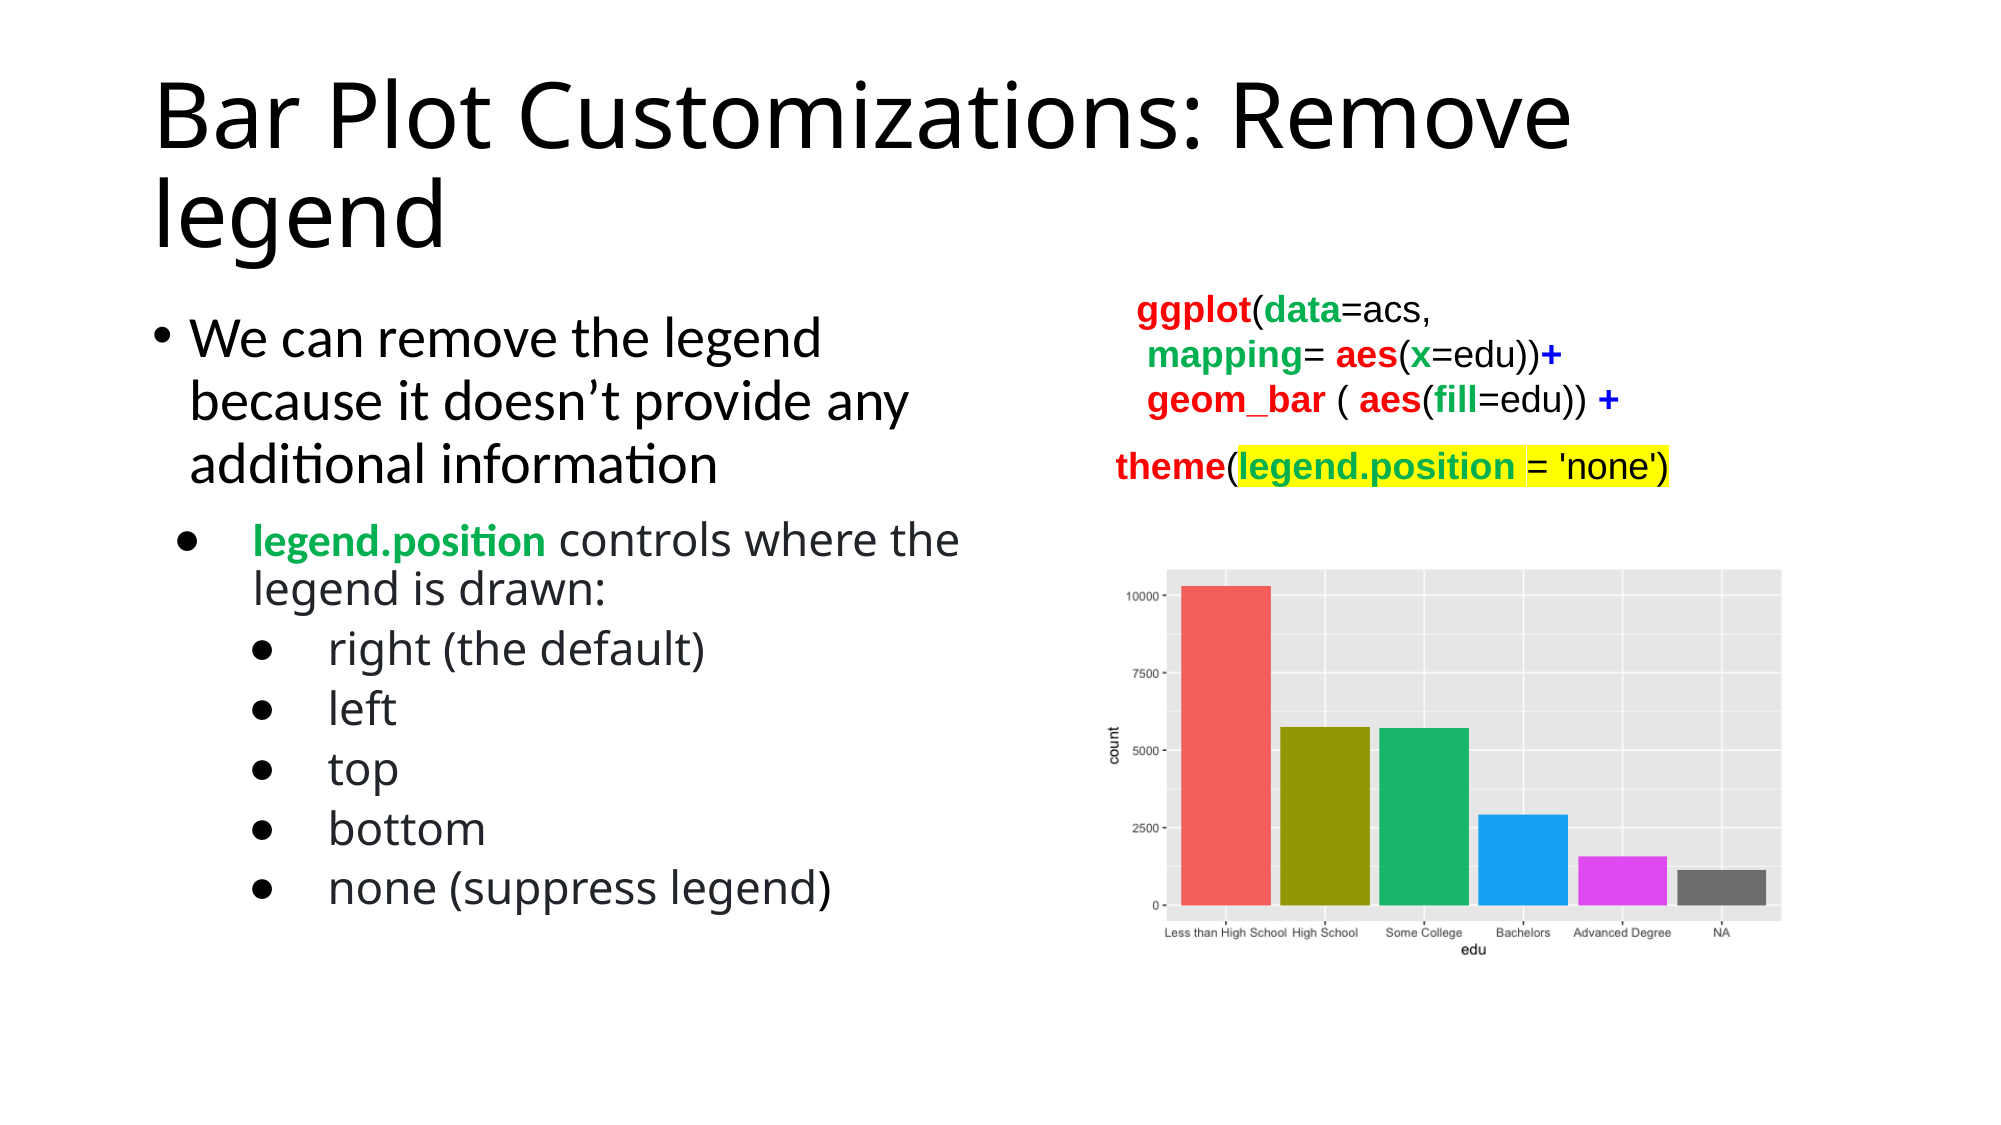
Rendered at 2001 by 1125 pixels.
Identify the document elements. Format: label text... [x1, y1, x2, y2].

title Bar Plot Customizations: Remove legend [137, 59, 1863, 278]
text_box ggplot(data=acs, mapping= aes(x=edu))+ geom_bar ( aes(fill=edu)) + theme(legend.position = 'none') [1100, 277, 1928, 540]
list We can remove the legend because it doesn’t provide any additional information legend.position controls where the legend is drawn: right (the default) left top bottom none (suppress legend) [137, 299, 988, 1014]
picture [1100, 562, 1789, 965]
